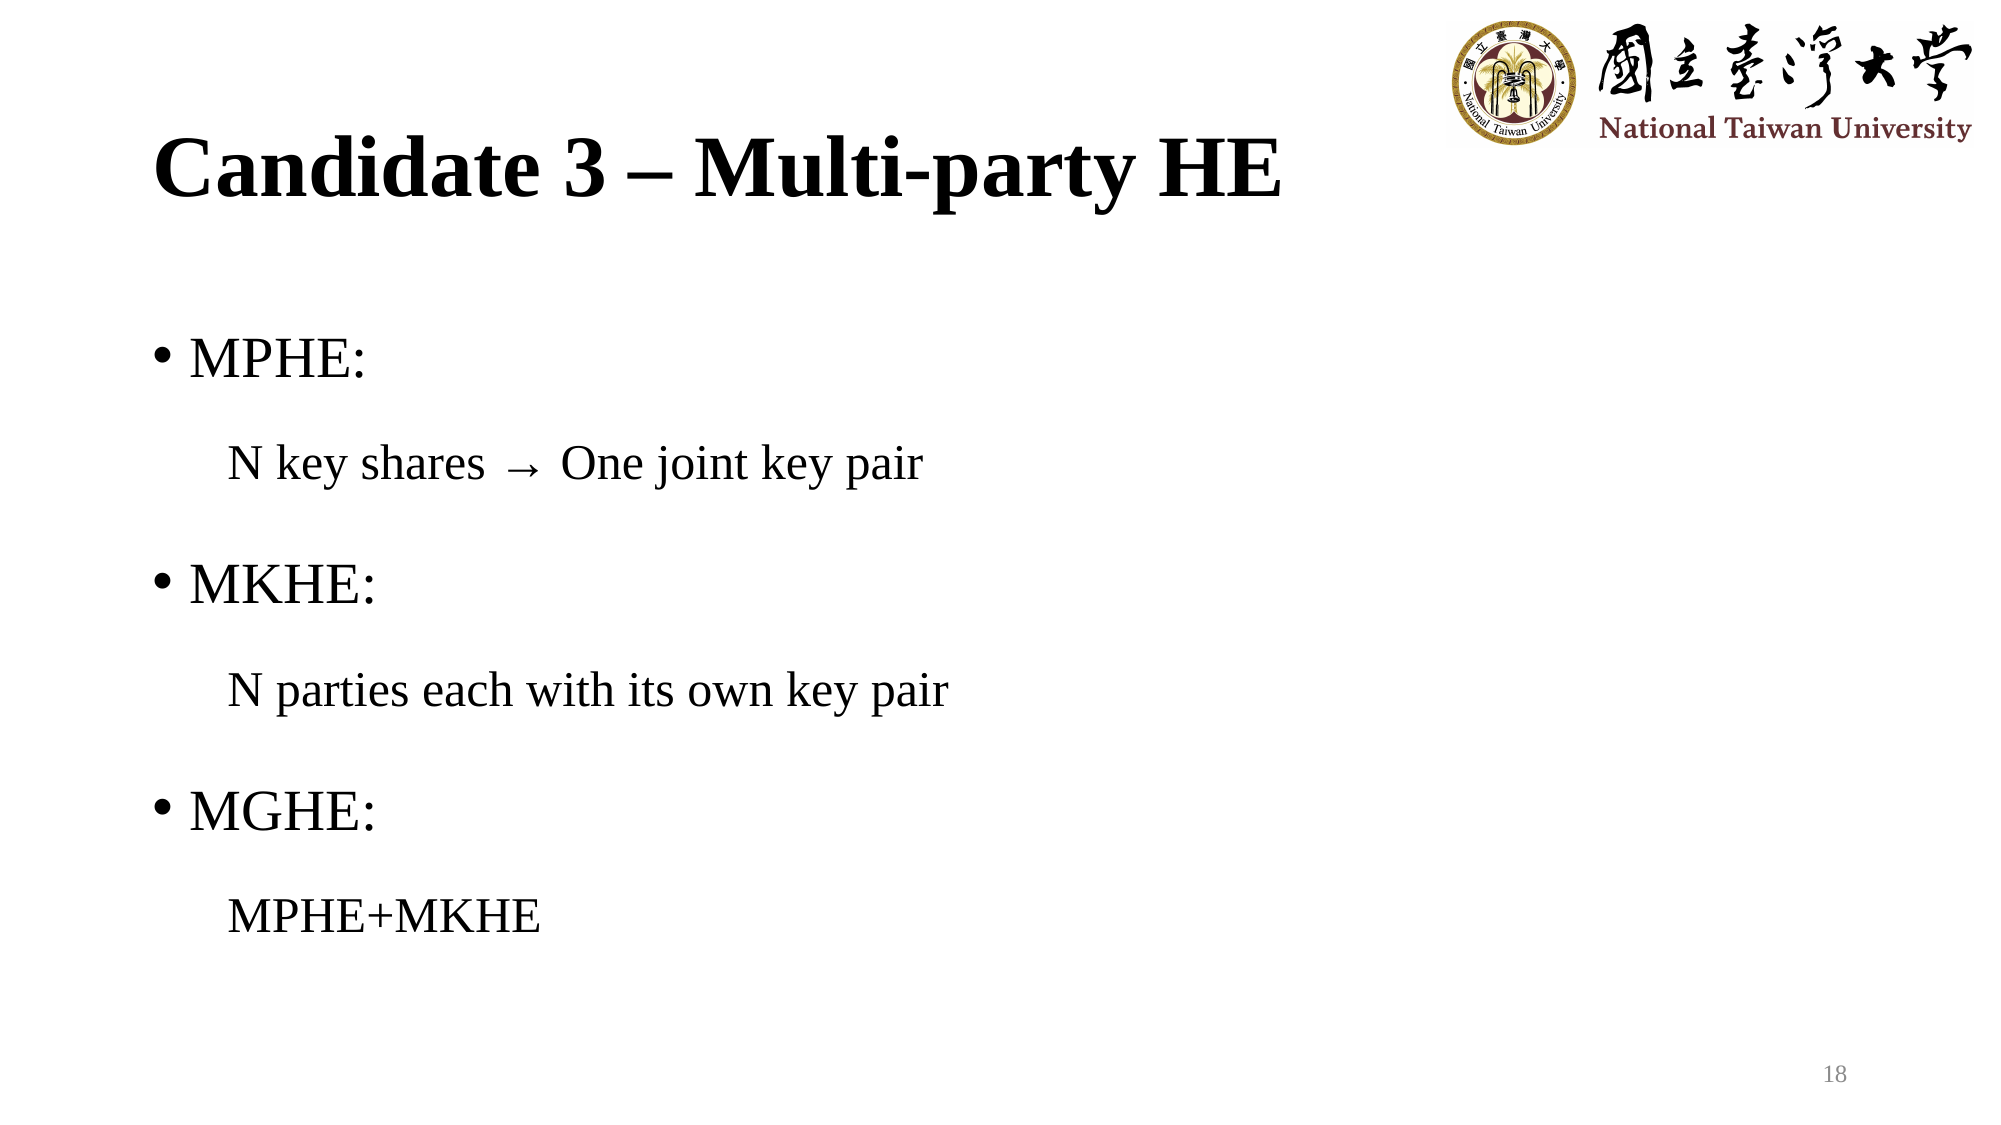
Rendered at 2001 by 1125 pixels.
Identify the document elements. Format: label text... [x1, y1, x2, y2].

list MPHE: N key shares → One joint key pair MKHE: N parties each with its own key pair MGHE: MPHE+MKHE [137, 277, 1863, 986]
picture [1446, 21, 1974, 148]
title Candidate 3 – Multi-party HE [137, 59, 1863, 277]
slide_number 18 [1412, 1042, 1863, 1103]
